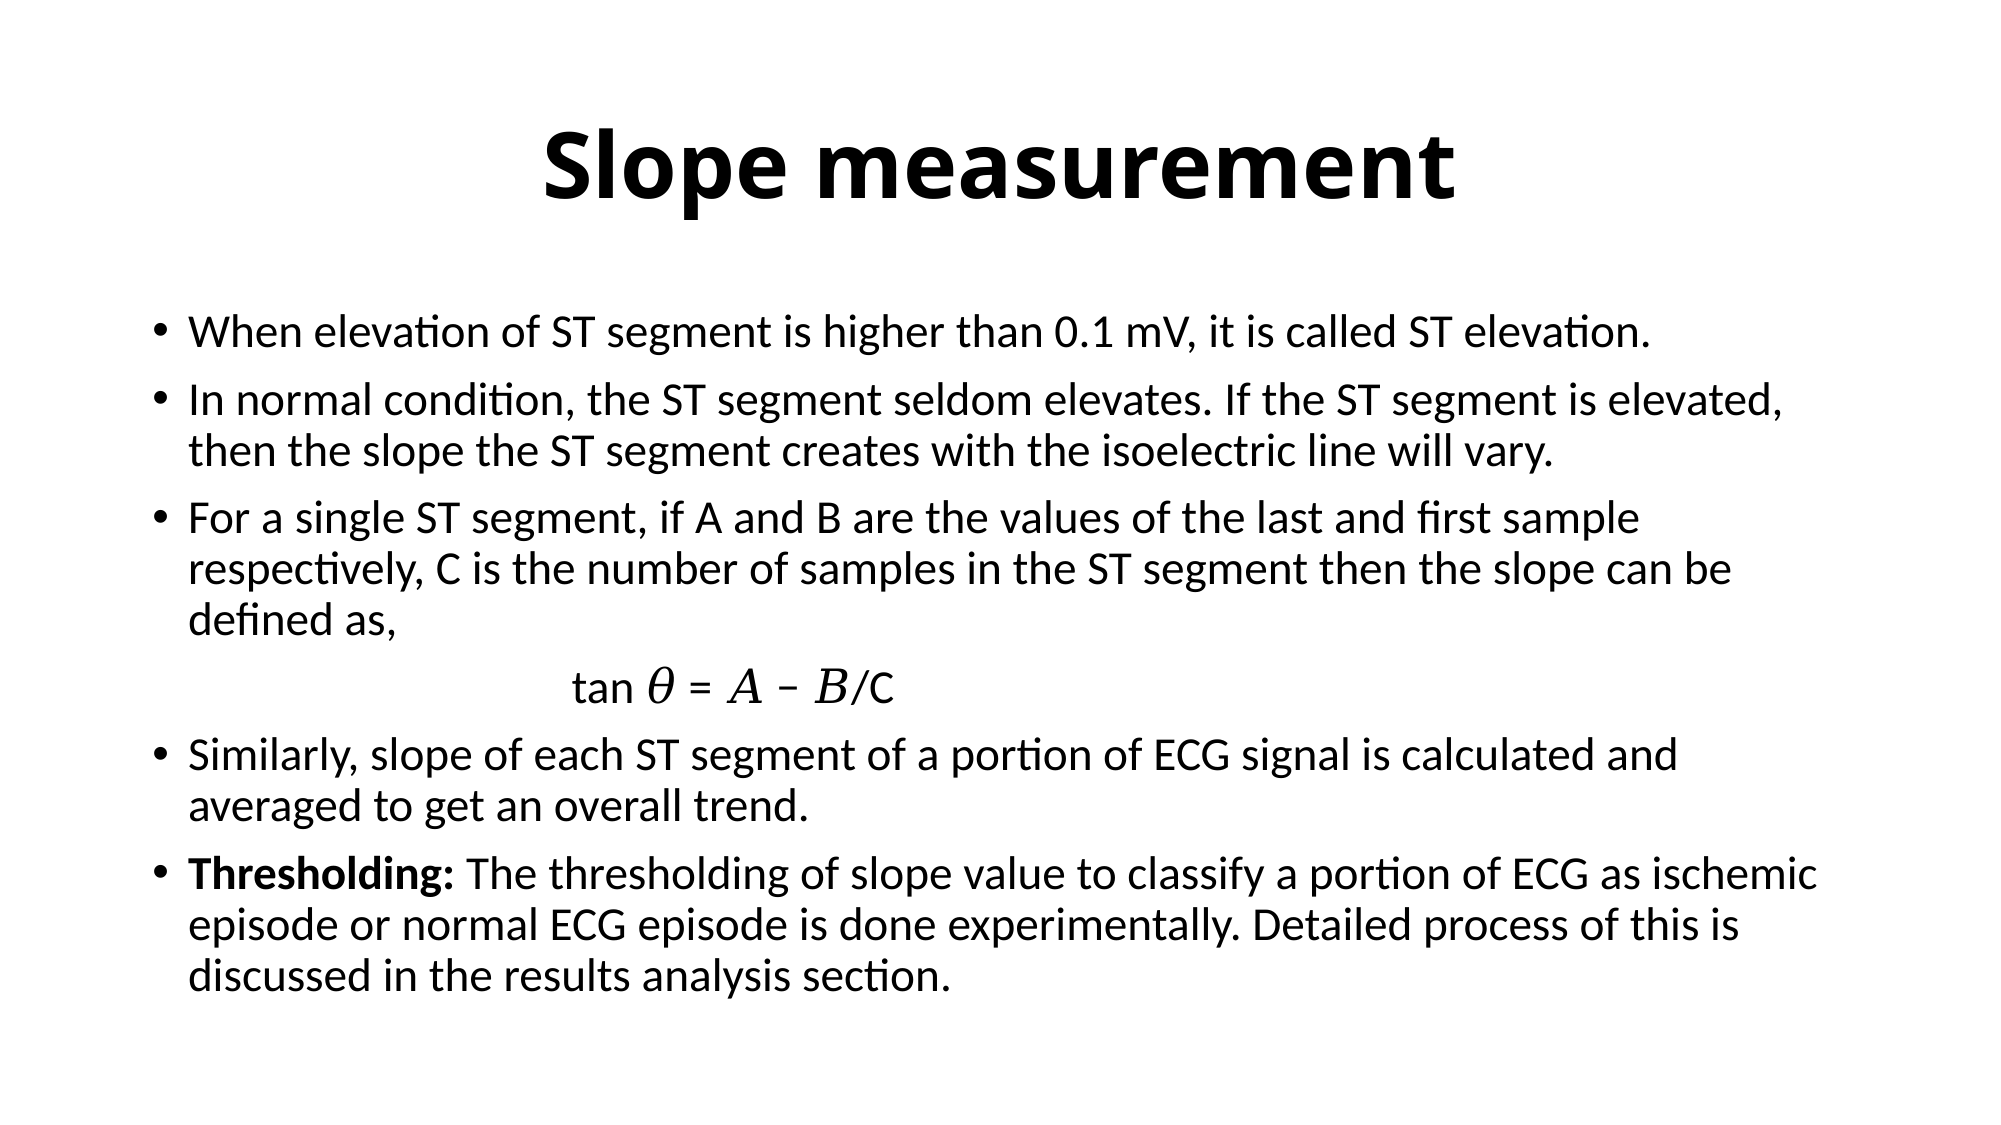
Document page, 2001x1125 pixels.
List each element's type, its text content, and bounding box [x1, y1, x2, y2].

list When elevation of ST segment is higher than 0.1 mV, it is called ST elevation. In normal condition, the ST segment seldom elevates. If the ST segment is elevated, then the slope the ST segment creates with the isoelectric line will vary. For a single ST segment, if A and B are the values of the last and first sample respectively, C is the number of samples in the ST segment then the slope can be defined as, tan 𝜃 = 𝐴 − 𝐵/C Similarly, slope of each ST segment of a portion of ECG signal is calculated and averaged to get an overall trend. Thresholding: The thresholding of slope value to classify a portion of ECG as ischemic episode or normal ECG episode is done experimentally. Detailed process of this is discussed in the results analysis section. [137, 299, 1863, 1014]
title Slope measurement [137, 59, 1863, 278]
